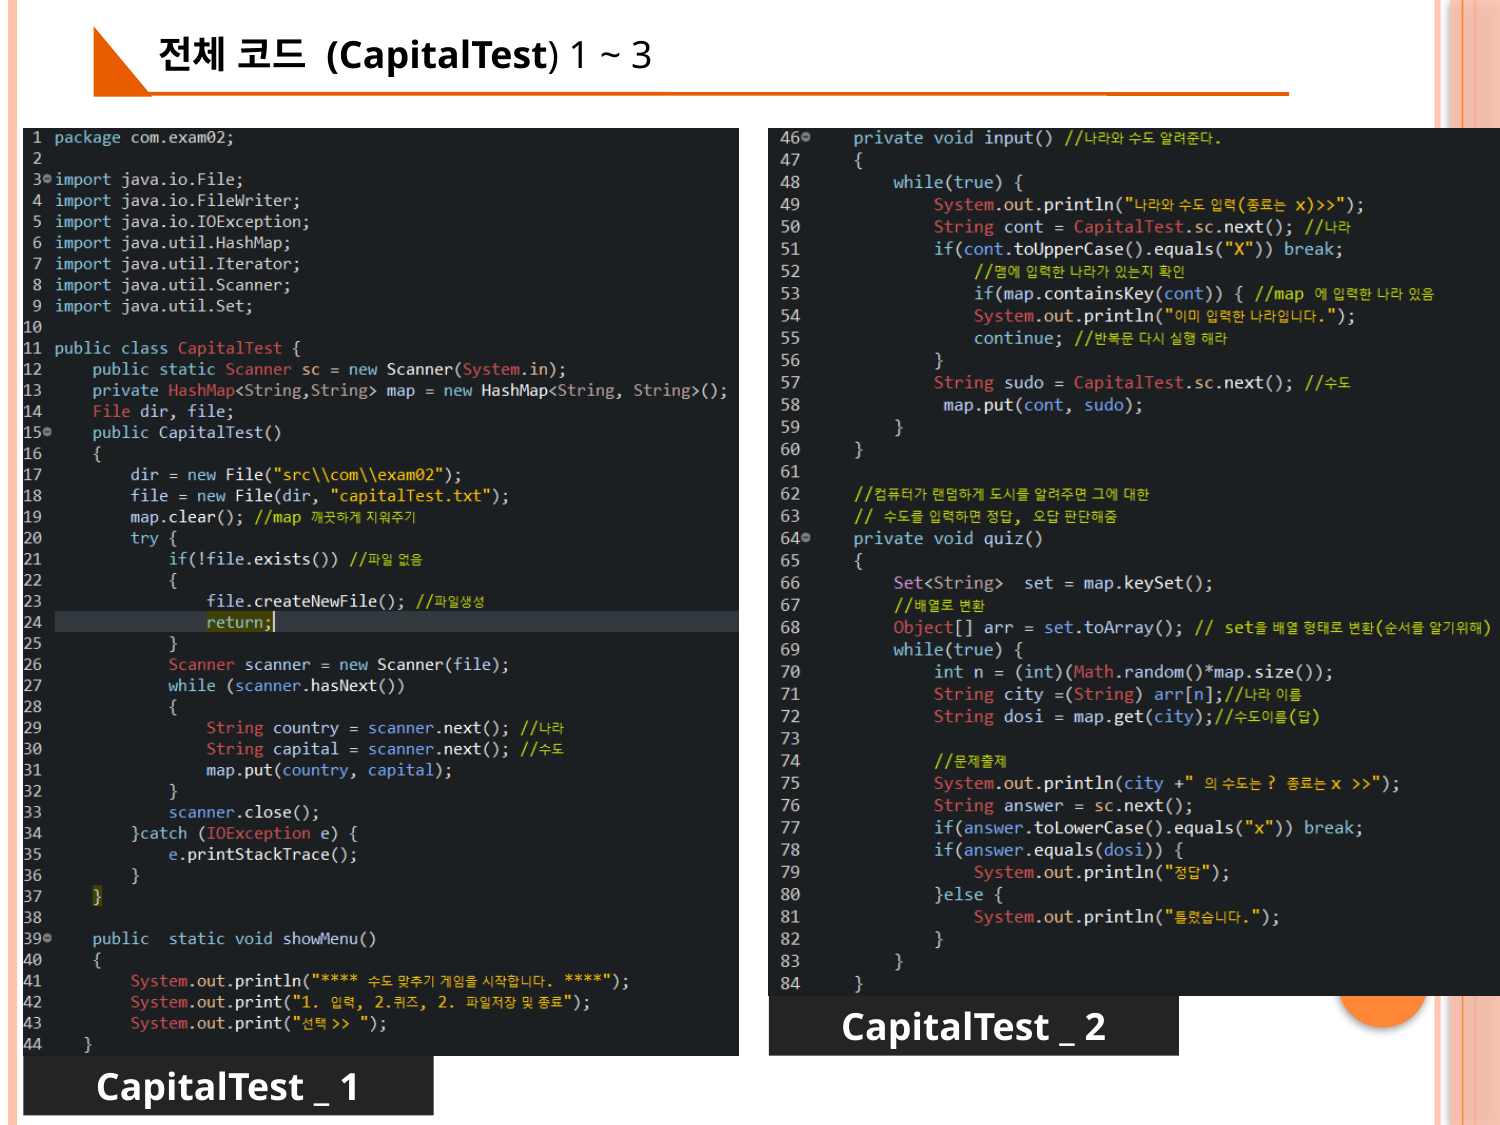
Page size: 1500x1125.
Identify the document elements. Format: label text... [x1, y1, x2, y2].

picture [767, 128, 1500, 997]
text_box 전체 코드 (CapitalTest) 1 ~ 3 [143, 23, 1292, 84]
picture [22, 128, 739, 1056]
text_box CapitalTest _ 1 [23, 1065, 434, 1116]
text_box CapitalTest _ 2 [768, 1005, 1179, 1056]
text_box [91, 24, 150, 99]
